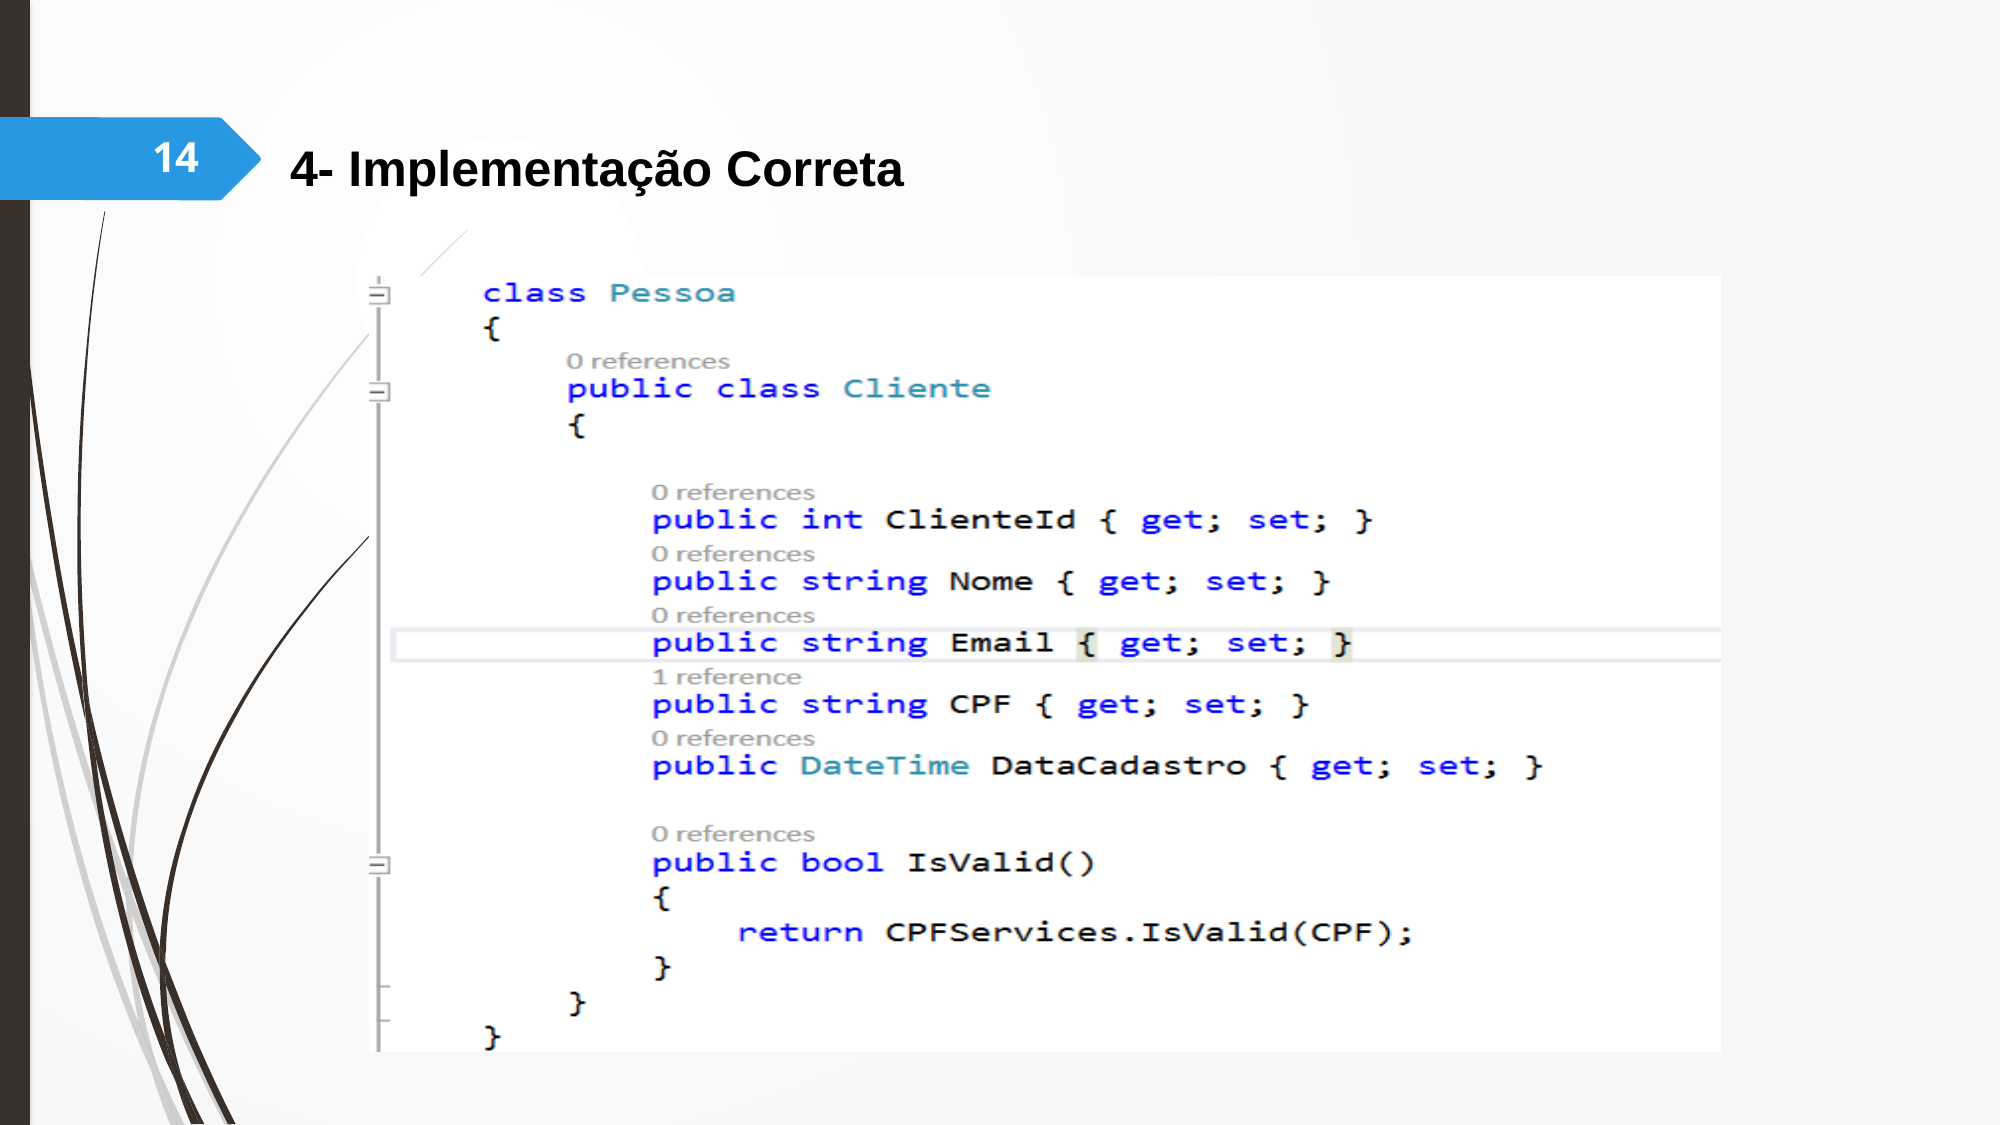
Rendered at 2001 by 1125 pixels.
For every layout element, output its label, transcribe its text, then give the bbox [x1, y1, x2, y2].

slide_number 14 [87, 129, 216, 190]
text_box 4- Implementação Correta [275, 129, 1781, 834]
picture [369, 276, 1721, 1053]
